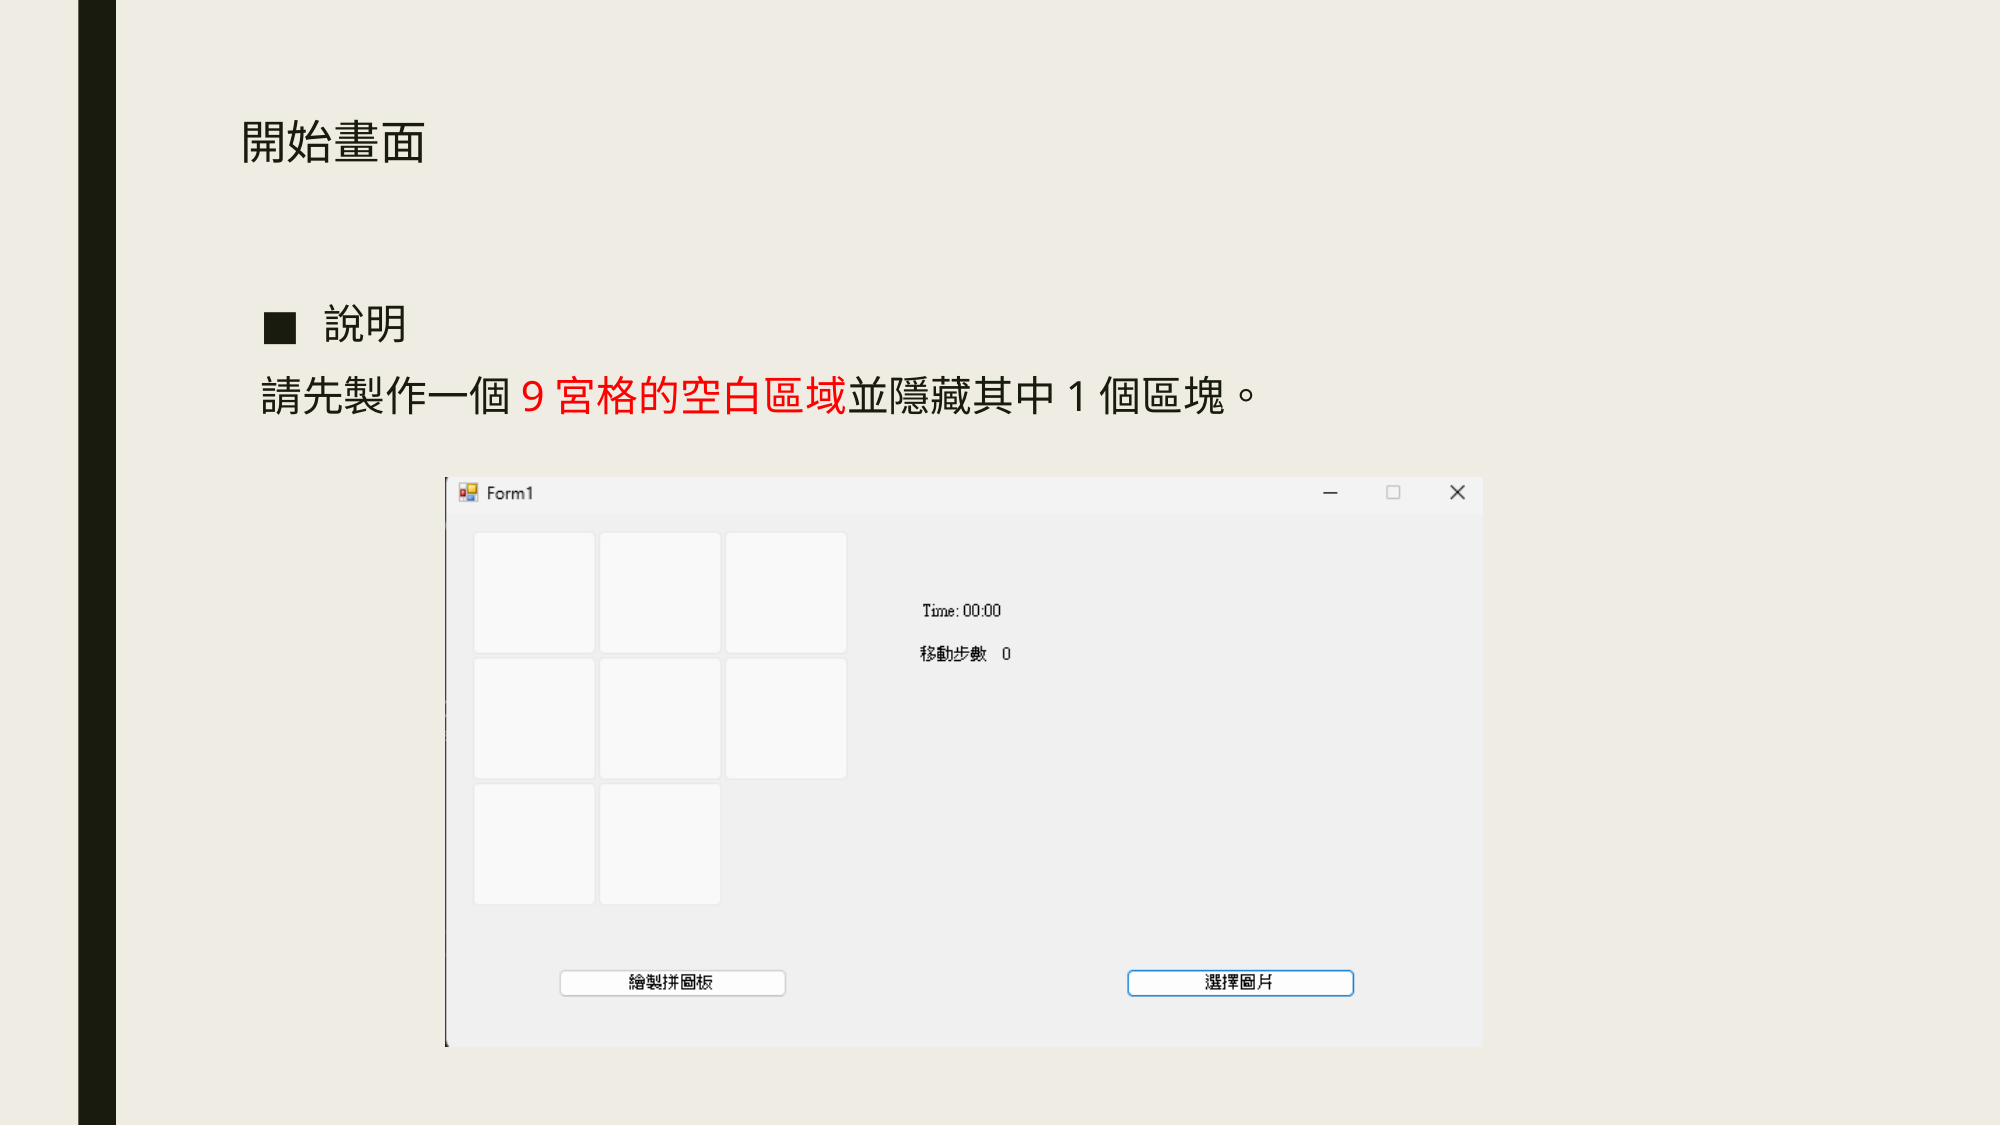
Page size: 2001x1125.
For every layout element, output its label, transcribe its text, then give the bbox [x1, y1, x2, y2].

list 說明 請先製作一個9宮格的空白區域並隱藏其中1個區塊。 [245, 294, 1821, 882]
title 開始畫面 [225, 112, 1800, 234]
picture [445, 477, 1483, 1047]
